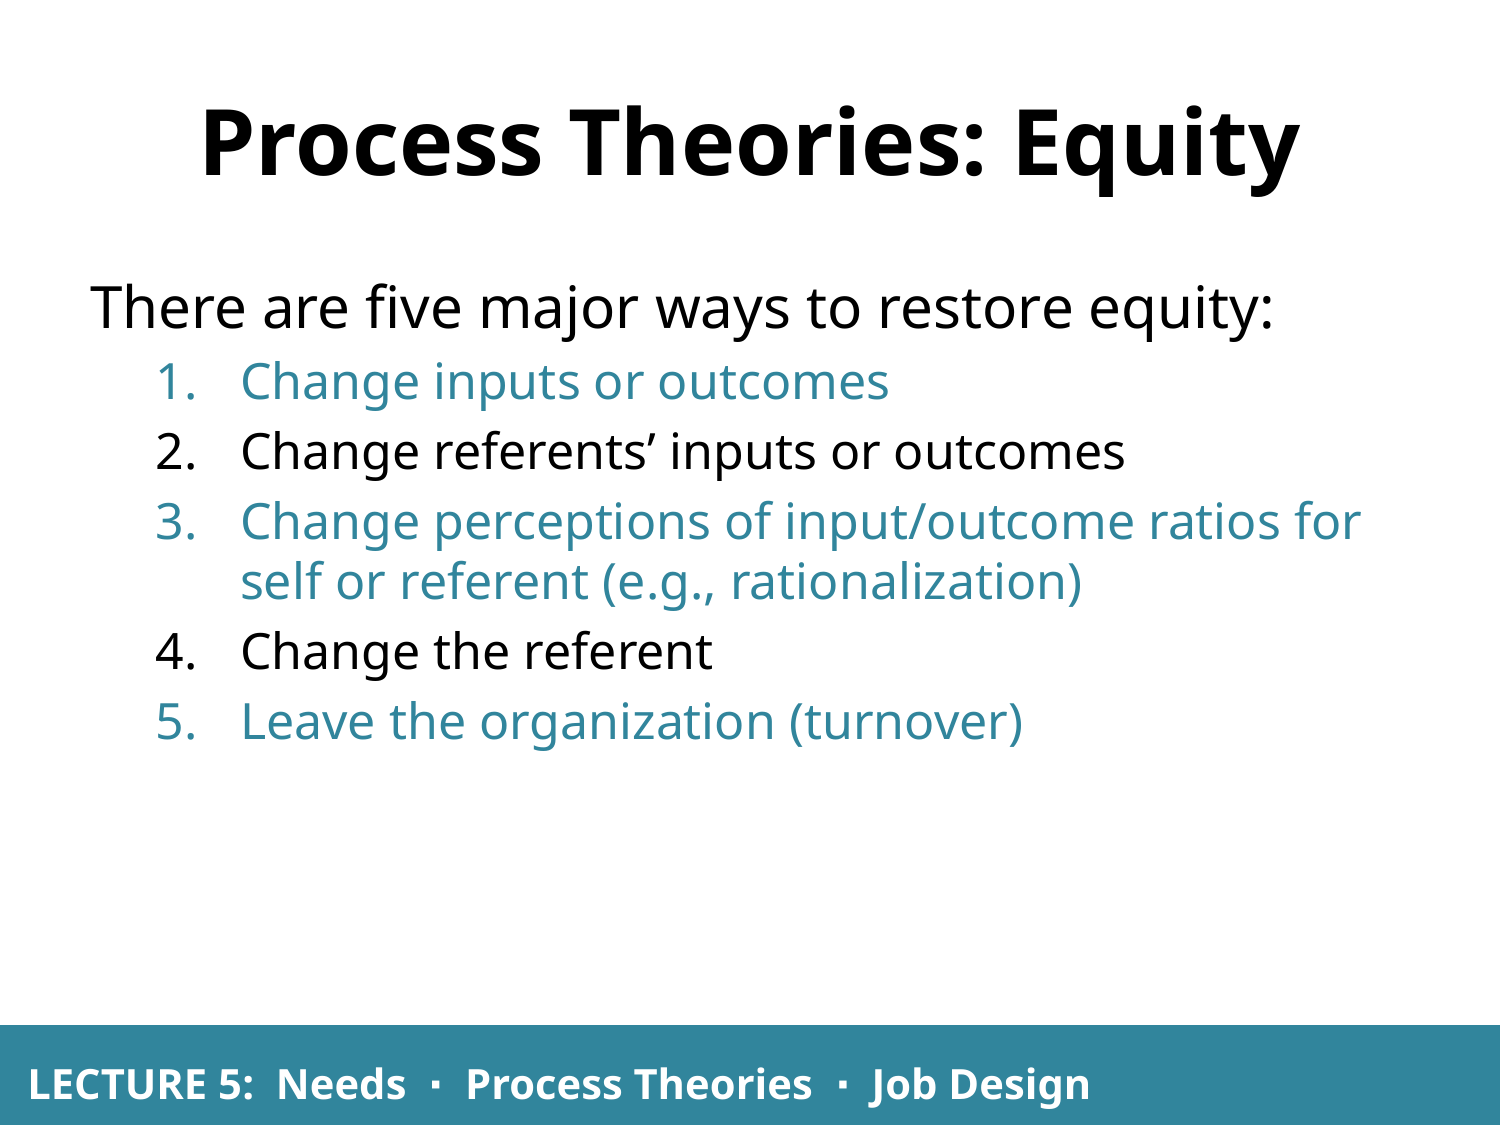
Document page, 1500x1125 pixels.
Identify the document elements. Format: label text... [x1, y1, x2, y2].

title Process Theories: Equity [75, 45, 1425, 233]
text_box LECTURE 5: Needs ∙ Process Theories ∙ Job Design [12, 1050, 1488, 1115]
list There are five major ways to restore equity: Change inputs or outcomes Change referents’ inputs or outcomes Change perceptions of input/outcome ratios for self or referent (e.g., rationalization) Change the referent Leave the organization (turnover) [75, 262, 1425, 1005]
